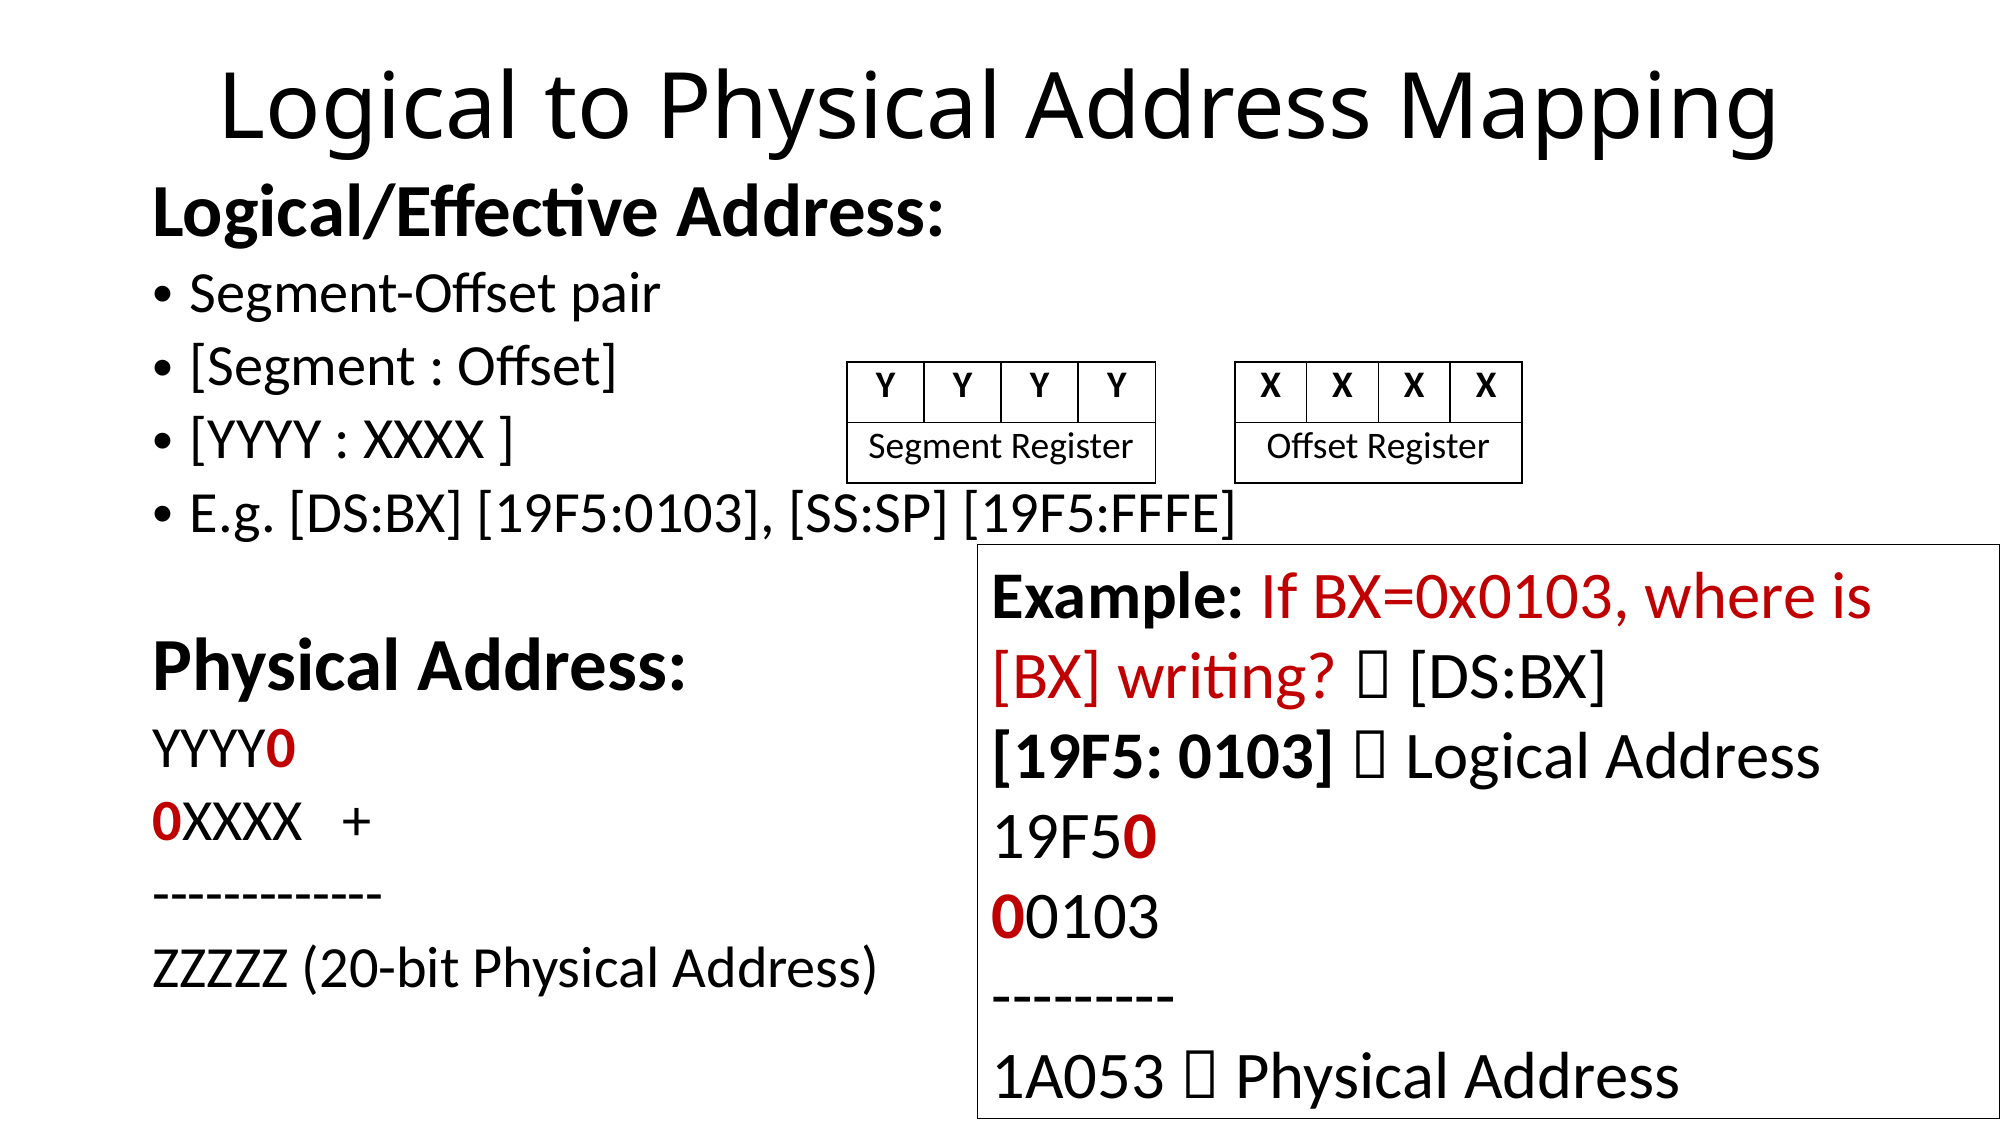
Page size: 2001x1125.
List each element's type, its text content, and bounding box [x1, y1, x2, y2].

text_box Example: If BX=0x0103, where is [BX] writing?  [DS:BX] [19F5: 0103]  Logical Address 19F50 00103 --------- 1A053  Physical Address [977, 544, 2000, 1119]
list Logical/Effective Address: Segment-Offset pair [Segment : Offset] [YYYY : XXXX ] E.g. [DS:BX] [19F5:0103], [SS:SP] [19F5:FFFE] Physical Address: YYYY0 0XXXX + ------------- ZZZZZ (20-bit Physical Address) [137, 174, 1910, 1102]
title Logical to Physical Address Mapping [137, 0, 1863, 174]
